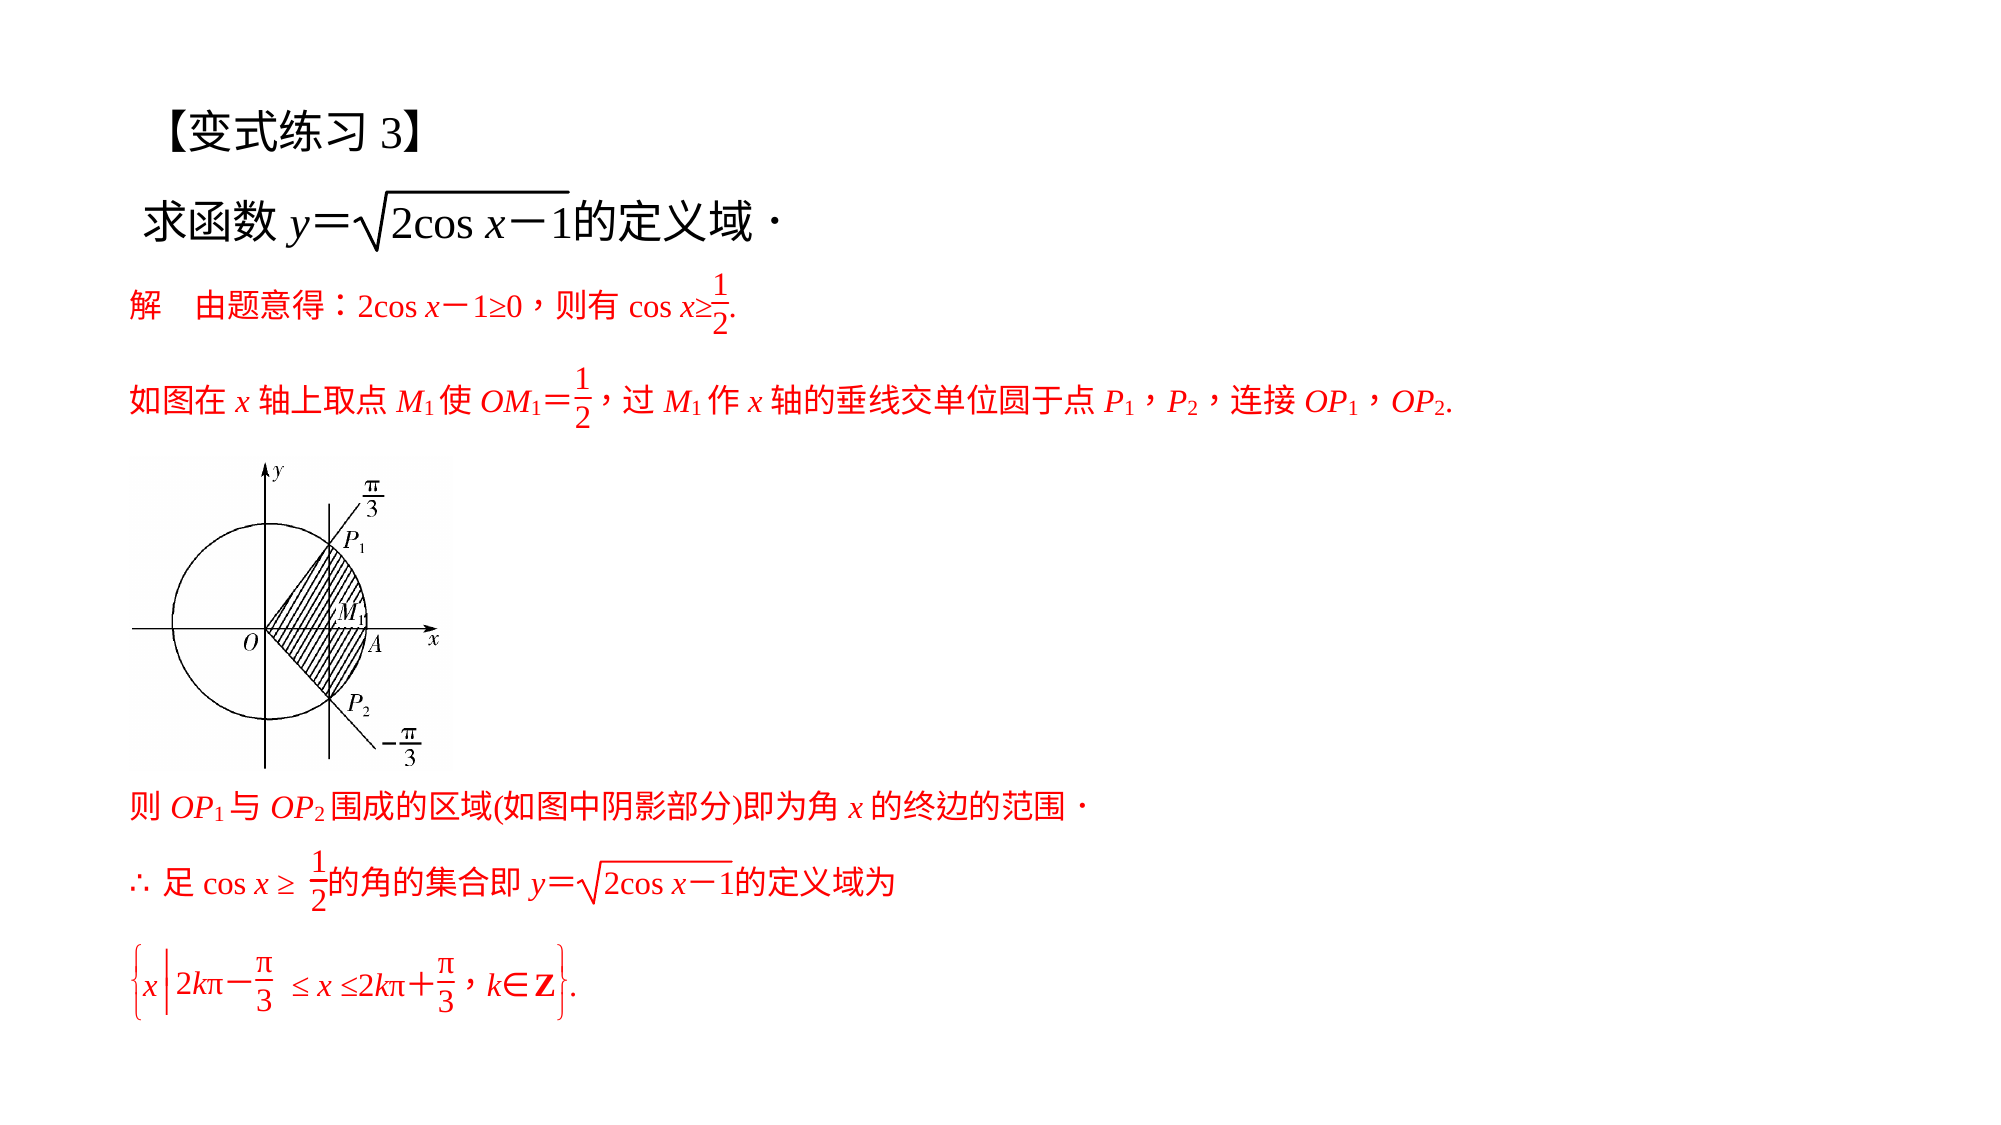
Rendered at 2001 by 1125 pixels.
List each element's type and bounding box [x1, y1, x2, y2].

text_box [128, 266, 1509, 1103]
text_box [142, 102, 1020, 266]
